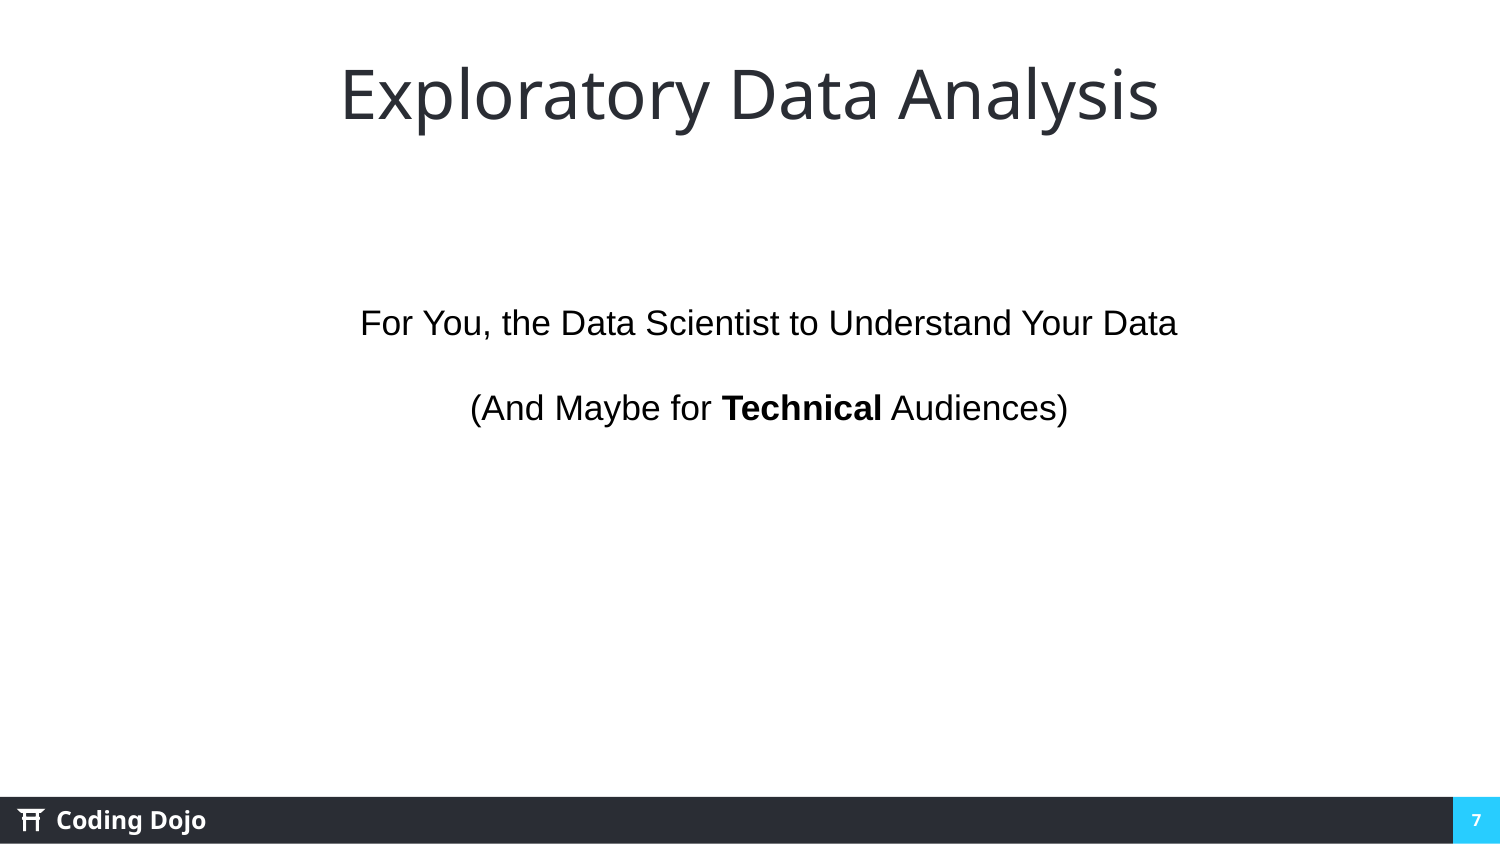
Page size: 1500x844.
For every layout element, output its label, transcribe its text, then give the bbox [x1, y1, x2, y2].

text_box For You, the Data Scientist to Understand Your Data (And Maybe for Technical Audiences) [144, 284, 1320, 443]
picture [15, 804, 47, 836]
title Exploratory Data Analysis [103, 21, 1397, 163]
